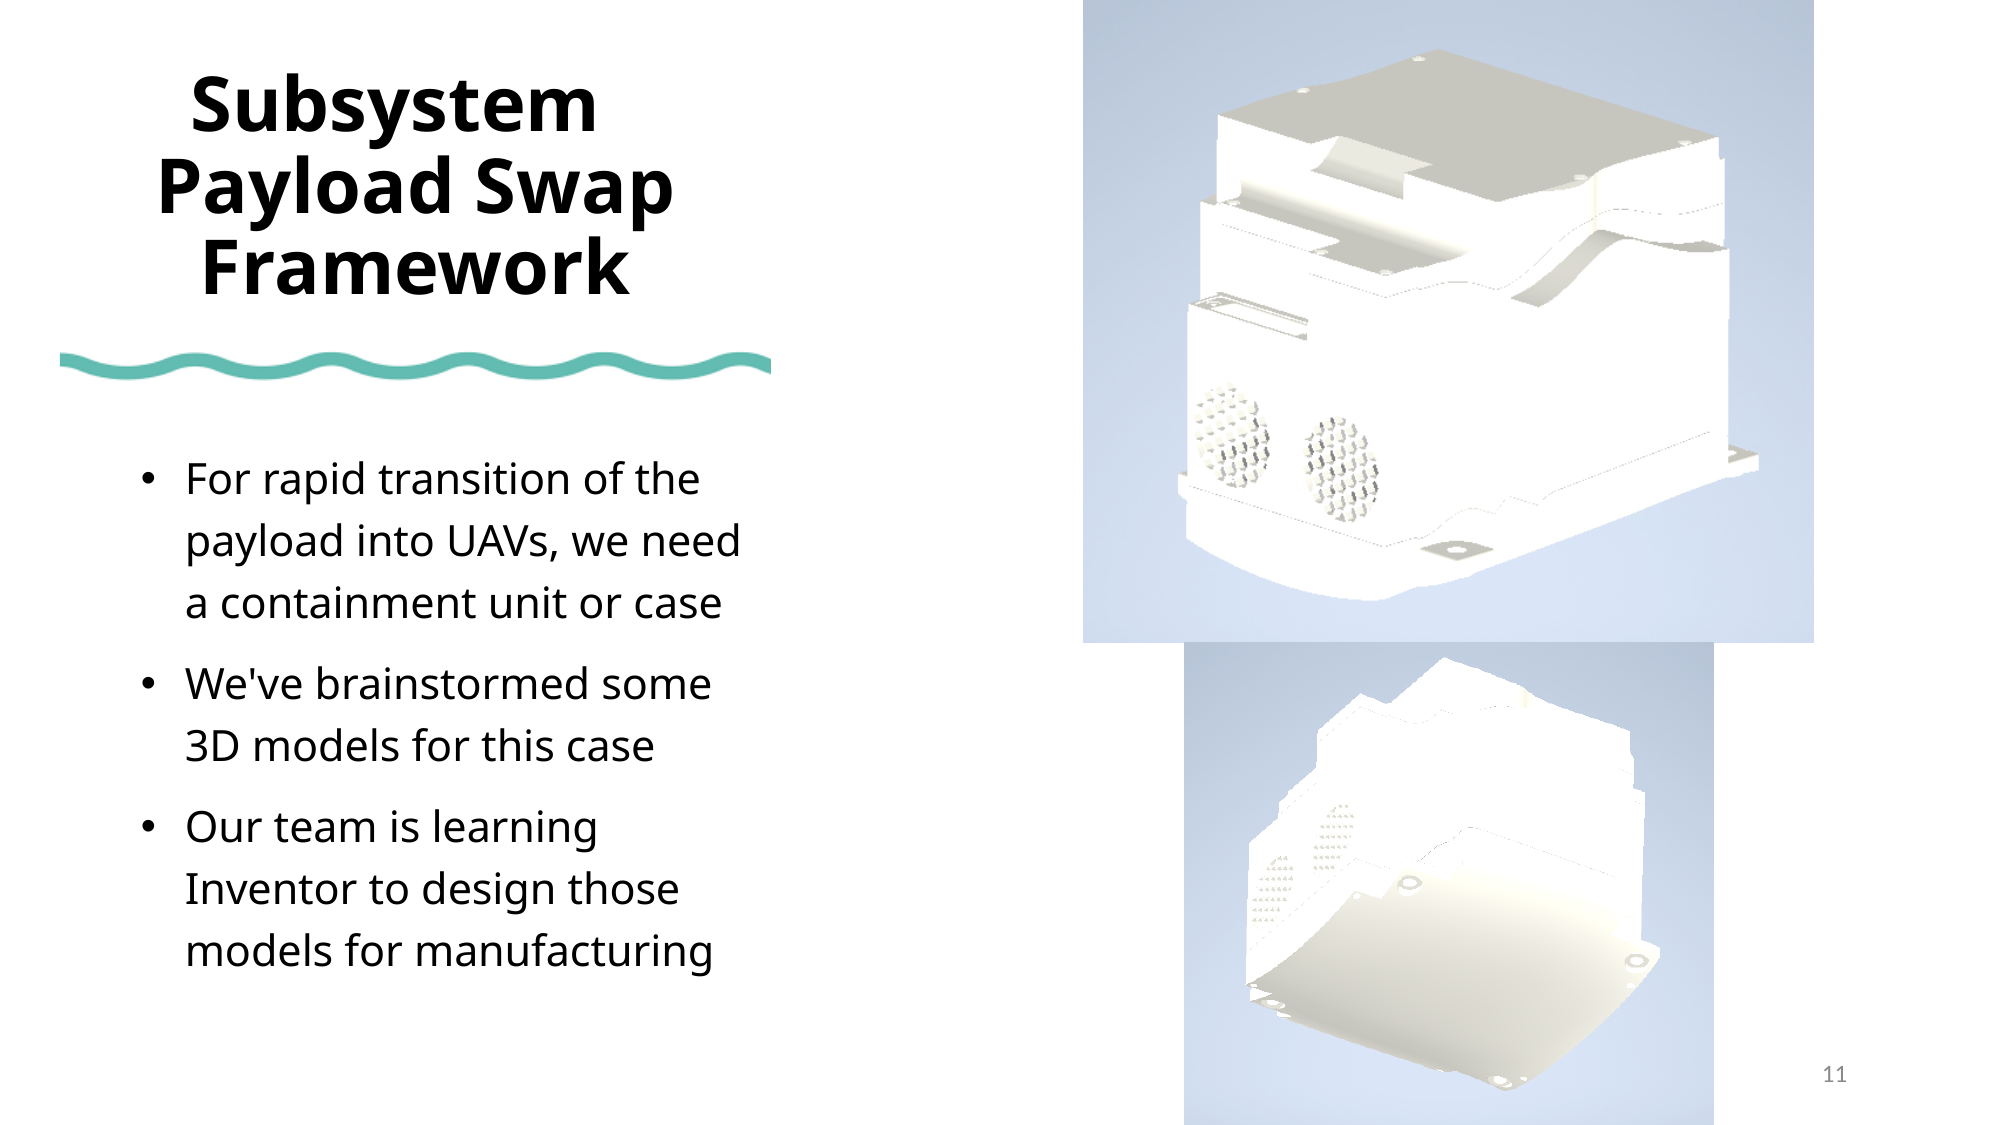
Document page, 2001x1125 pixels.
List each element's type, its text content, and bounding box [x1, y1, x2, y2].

list For rapid transition of the payload into UAVs, we need a containment unit or case We've brainstormed some 3D models for this case Our team is learning Inventor to design those models for manufacturing [125, 433, 771, 1043]
slide_number 11 [1714, 1042, 1863, 1103]
picture [1083, 0, 1814, 1125]
title Subsystem Payload Swap Framework [92, 57, 738, 320]
picture [59, 327, 771, 409]
